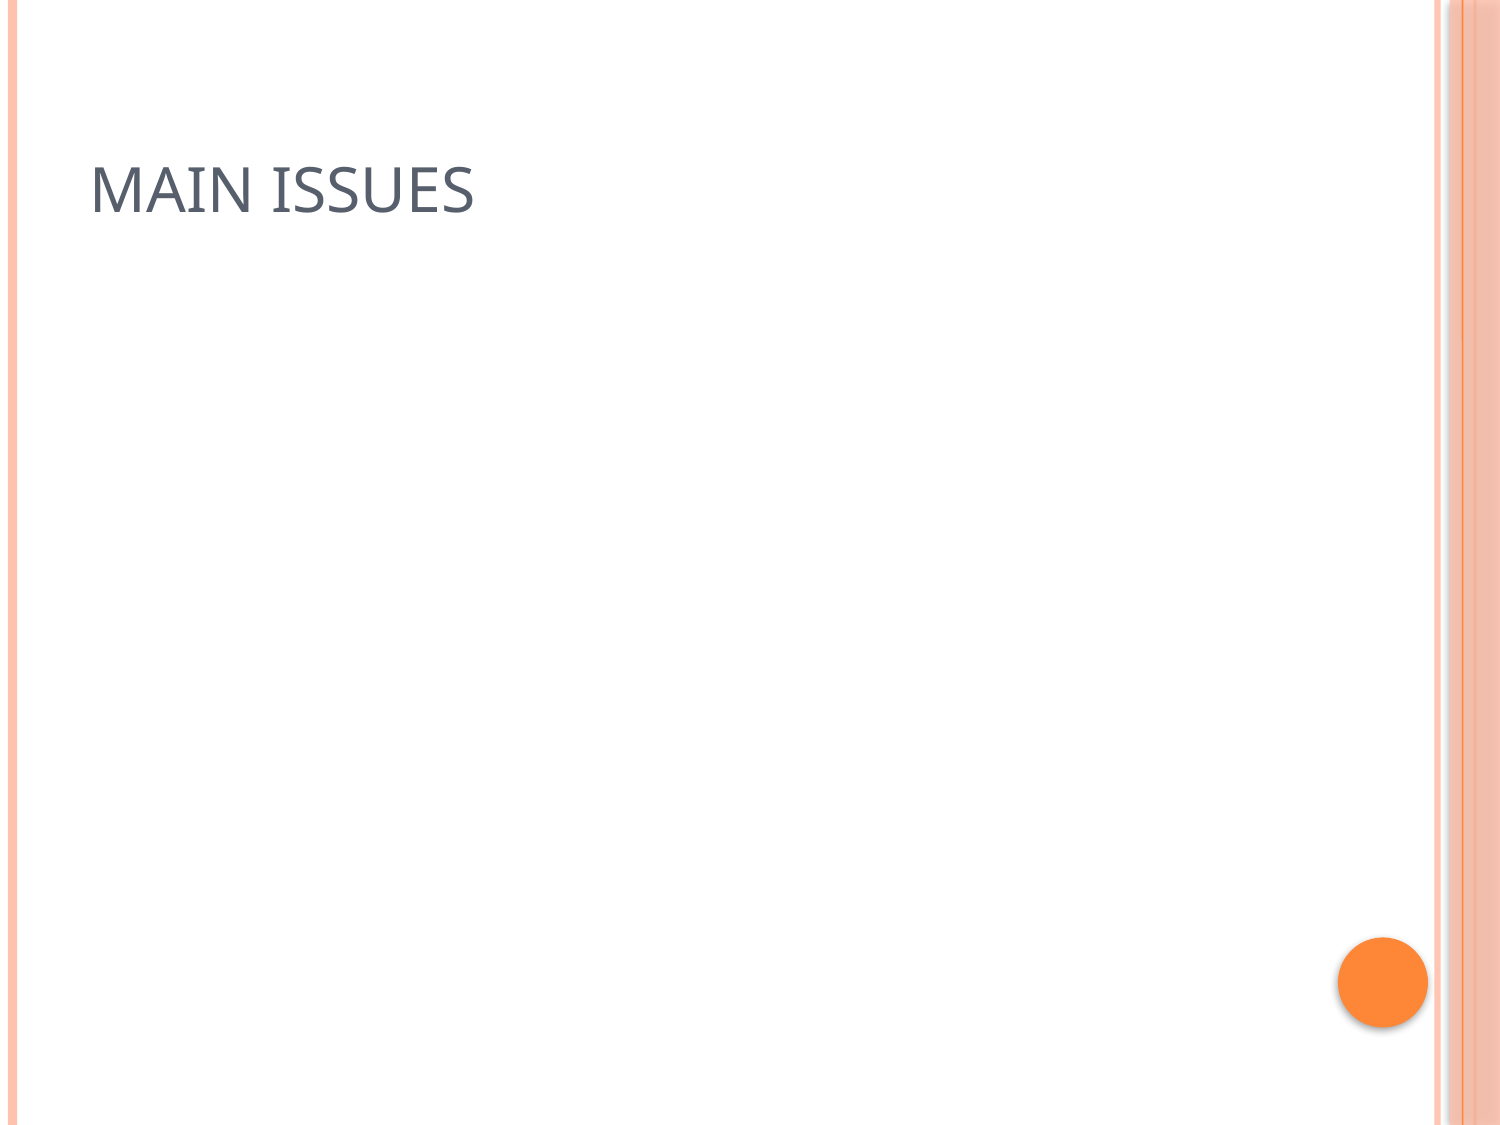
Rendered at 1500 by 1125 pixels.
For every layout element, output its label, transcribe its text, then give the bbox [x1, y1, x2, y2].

title Main issues [75, 45, 1300, 233]
